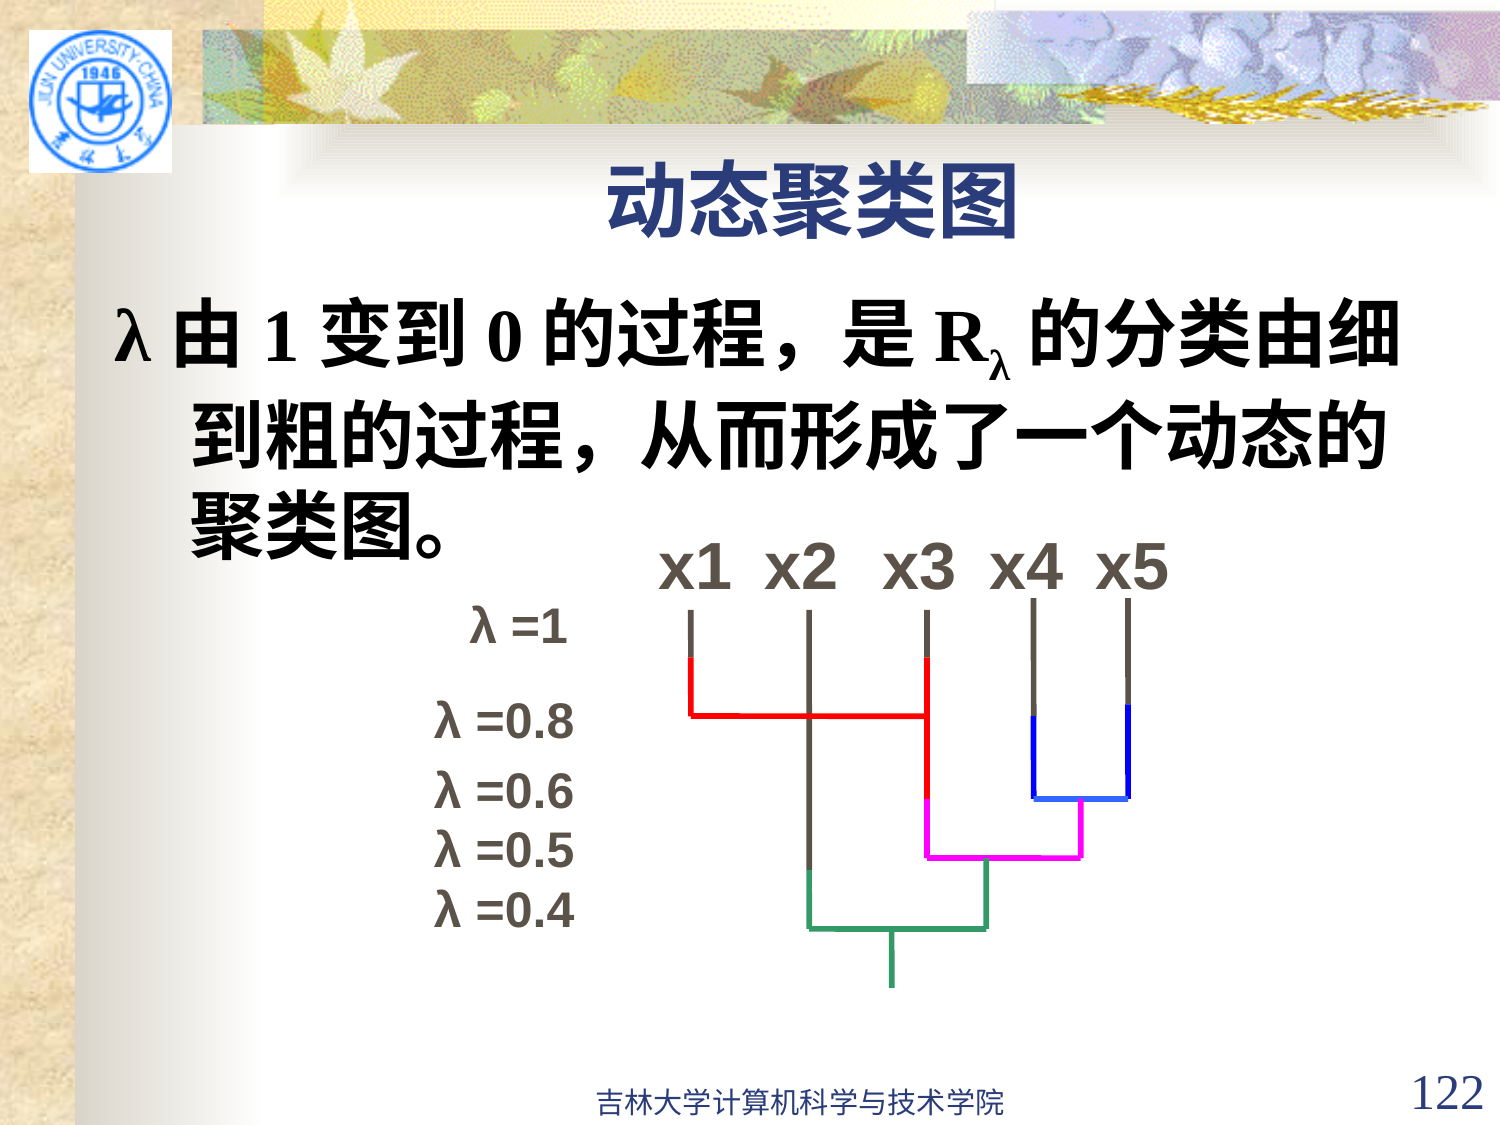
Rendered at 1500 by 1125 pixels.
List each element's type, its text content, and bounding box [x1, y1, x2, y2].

title 动态聚类图 [174, 137, 1450, 256]
footer 吉林大学计算机科学与技术学院 [562, 1051, 1038, 1125]
picture [0, 0, 1500, 1125]
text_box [418, 515, 1188, 989]
list λ由1变到0的过程，是Rλ的分类由细到粗的过程，从而形成了一个动态的聚类图。 [99, 278, 1436, 988]
slide_number 122 [1349, 1051, 1500, 1125]
